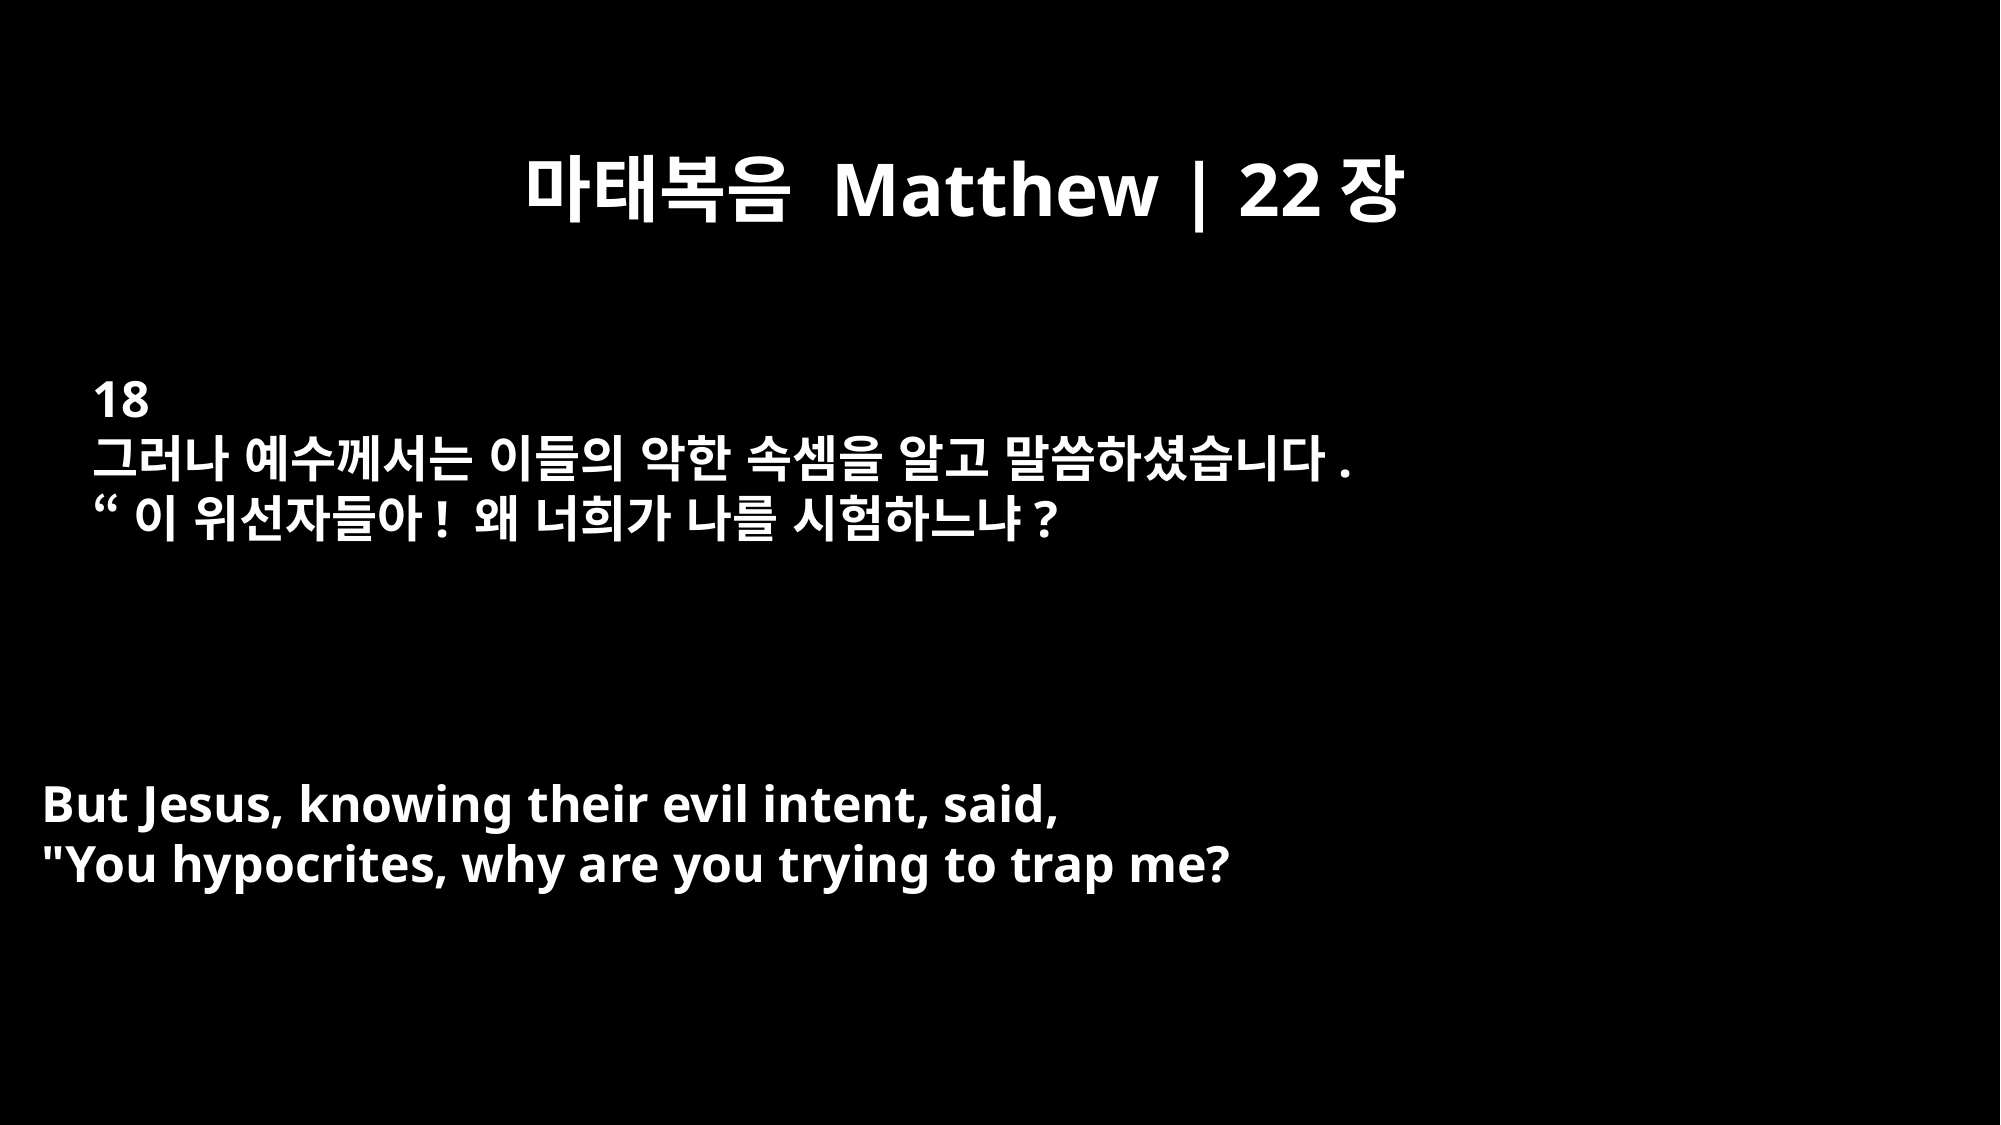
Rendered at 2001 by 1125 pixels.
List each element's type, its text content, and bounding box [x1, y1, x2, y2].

text_box But Jesus, knowing their evil intent, said, "You hypocrites, why are you trying to trap me? [26, 764, 1246, 900]
text_box 18 그러나 예수께서는 이들의 악한 속셈을 알고 말씀하셨습니다. “이 위선자들아! 왜 너희가 나를 시험하느냐? [77, 359, 1368, 555]
text_box 마태복음 Matthew | 22장 [510, 136, 1422, 239]
